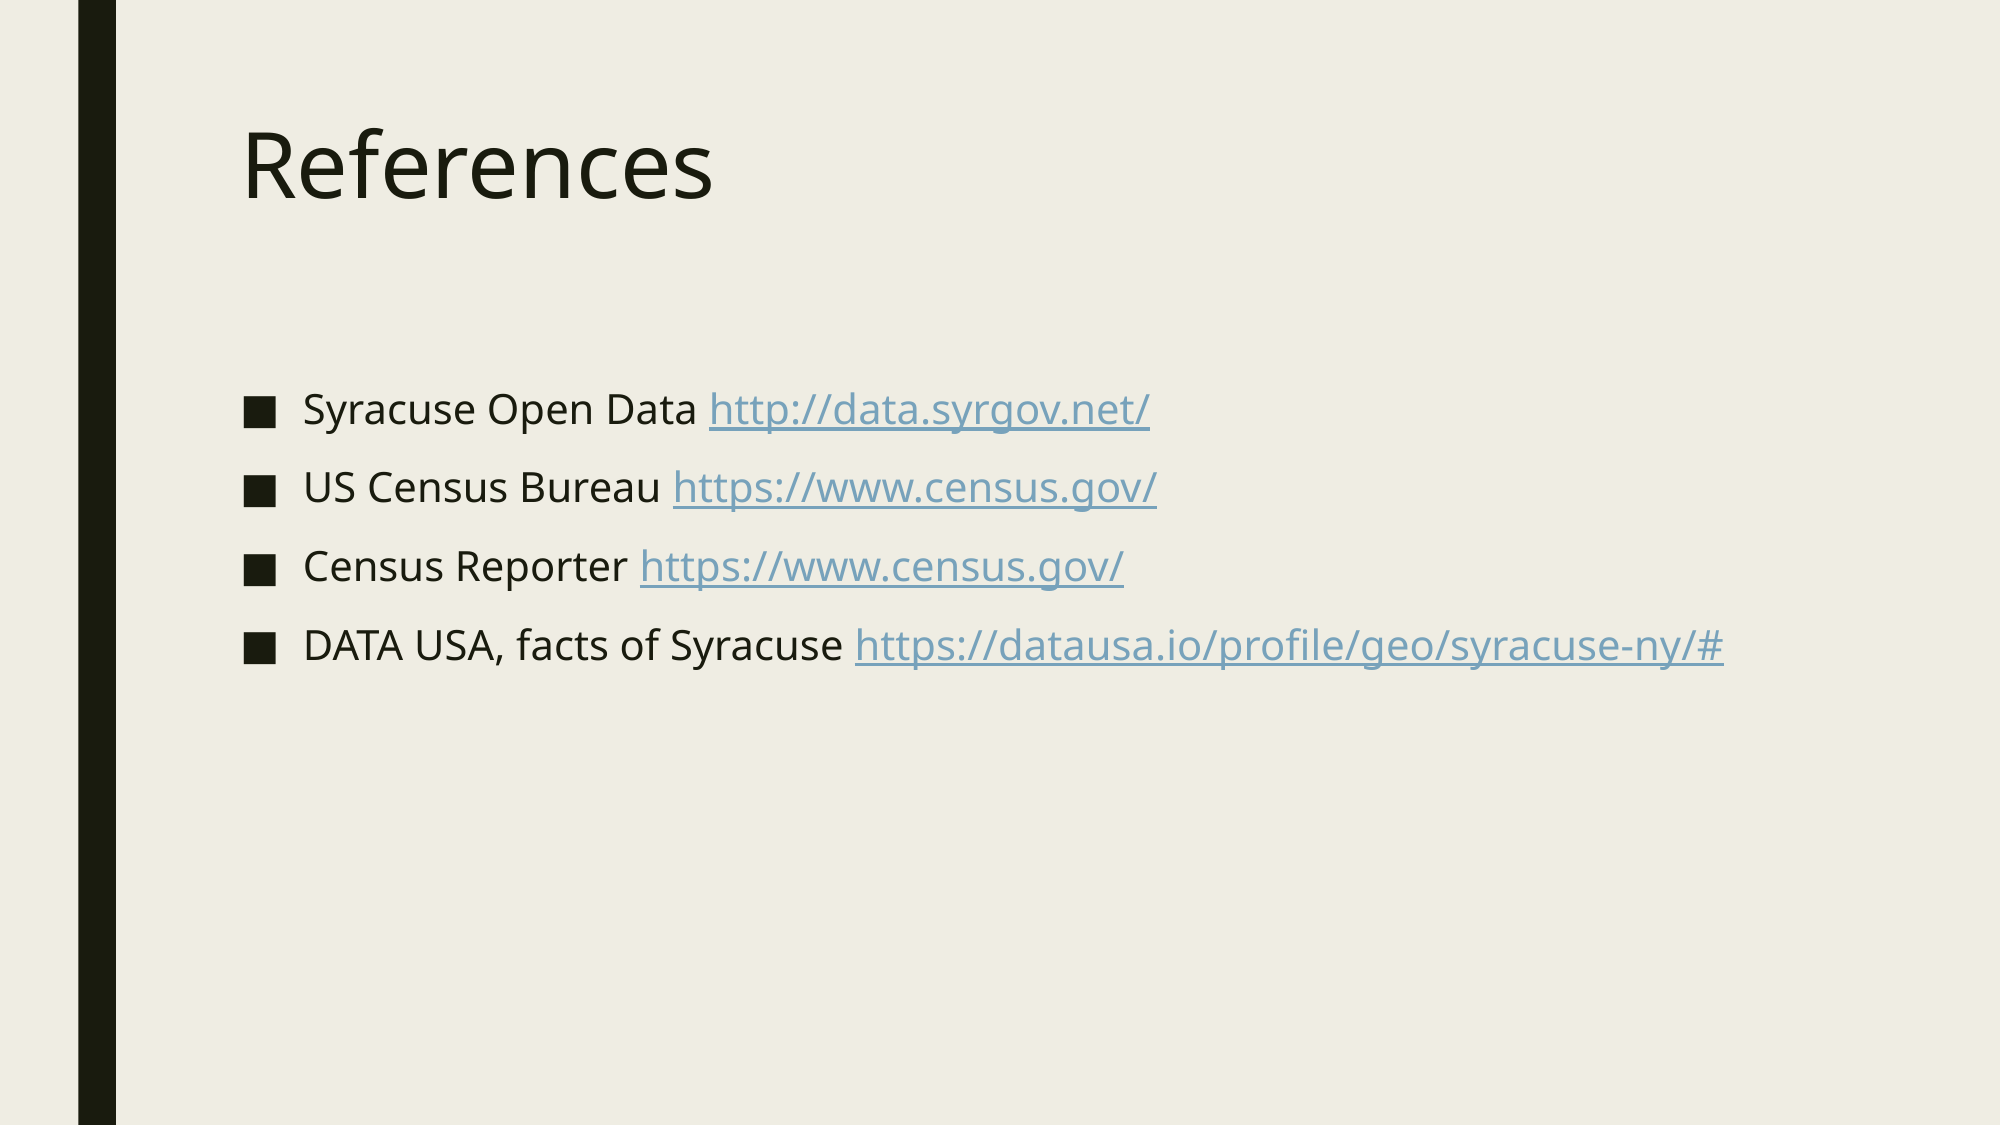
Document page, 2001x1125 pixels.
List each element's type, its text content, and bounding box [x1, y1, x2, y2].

list Syracuse Open Data http://data.syrgov.net/ US Census Bureau https://www.census.gov/ Census Reporter https://www.census.gov/ DATA USA, facts of Syracuse https://datausa.io/profile/geo/syracuse-ny/# [225, 375, 1800, 963]
title References [225, 112, 1800, 357]
